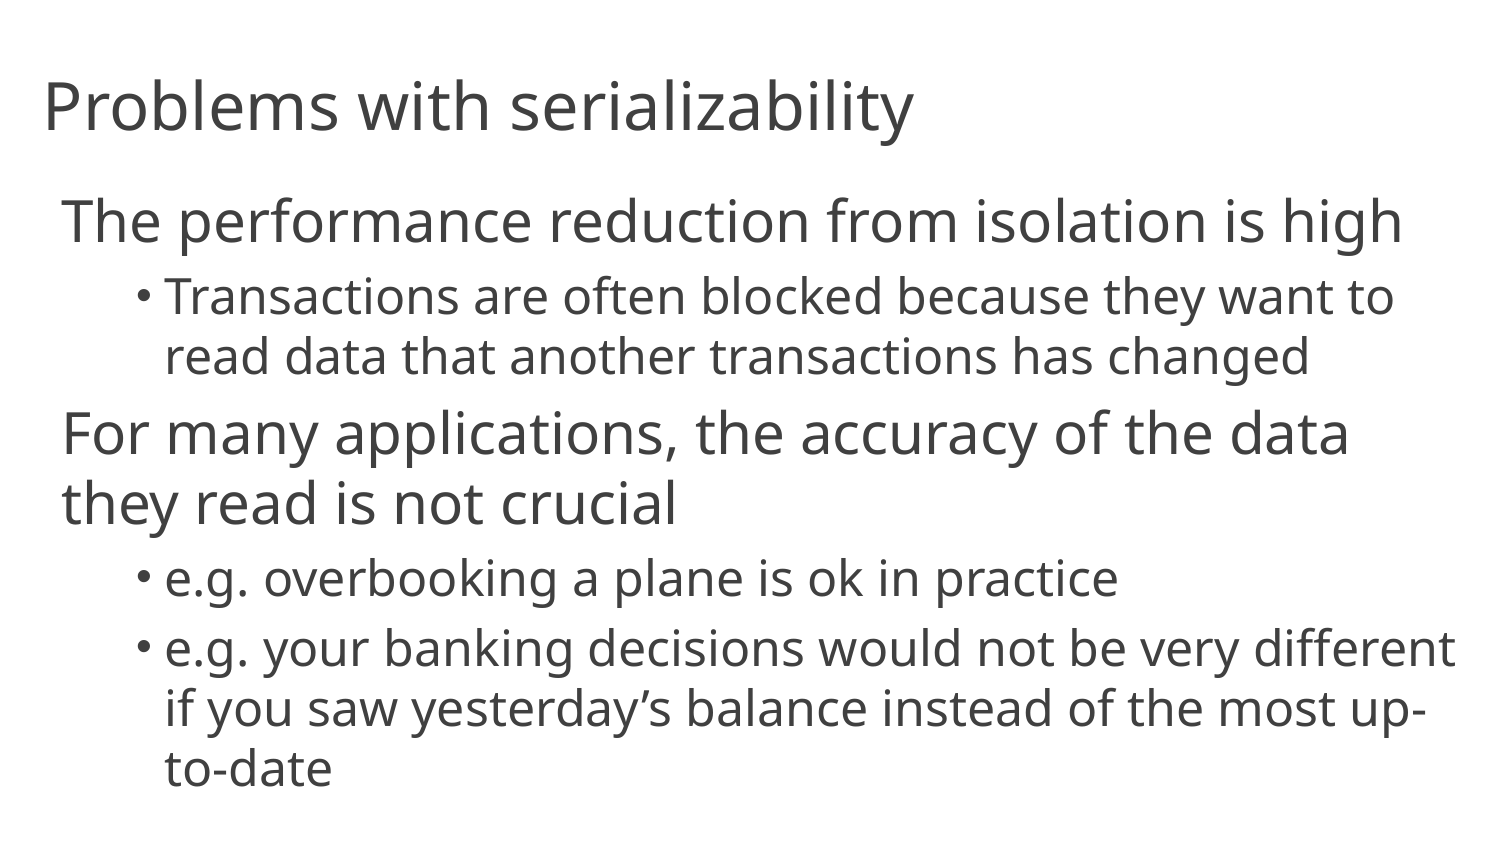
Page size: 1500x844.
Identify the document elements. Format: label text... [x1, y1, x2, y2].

list The performance reduction from isolation is high Transactions are often blocked because they want to read data that another transactions has changed For many applications, the accuracy of the data they read is not crucial e.g. overbooking a plane is ok in practice e.g. your banking decisions would not be very different if you saw yesterday’s balance instead of the most up-to-date [46, 177, 1486, 821]
title Problems with serializability [27, 33, 1480, 175]
